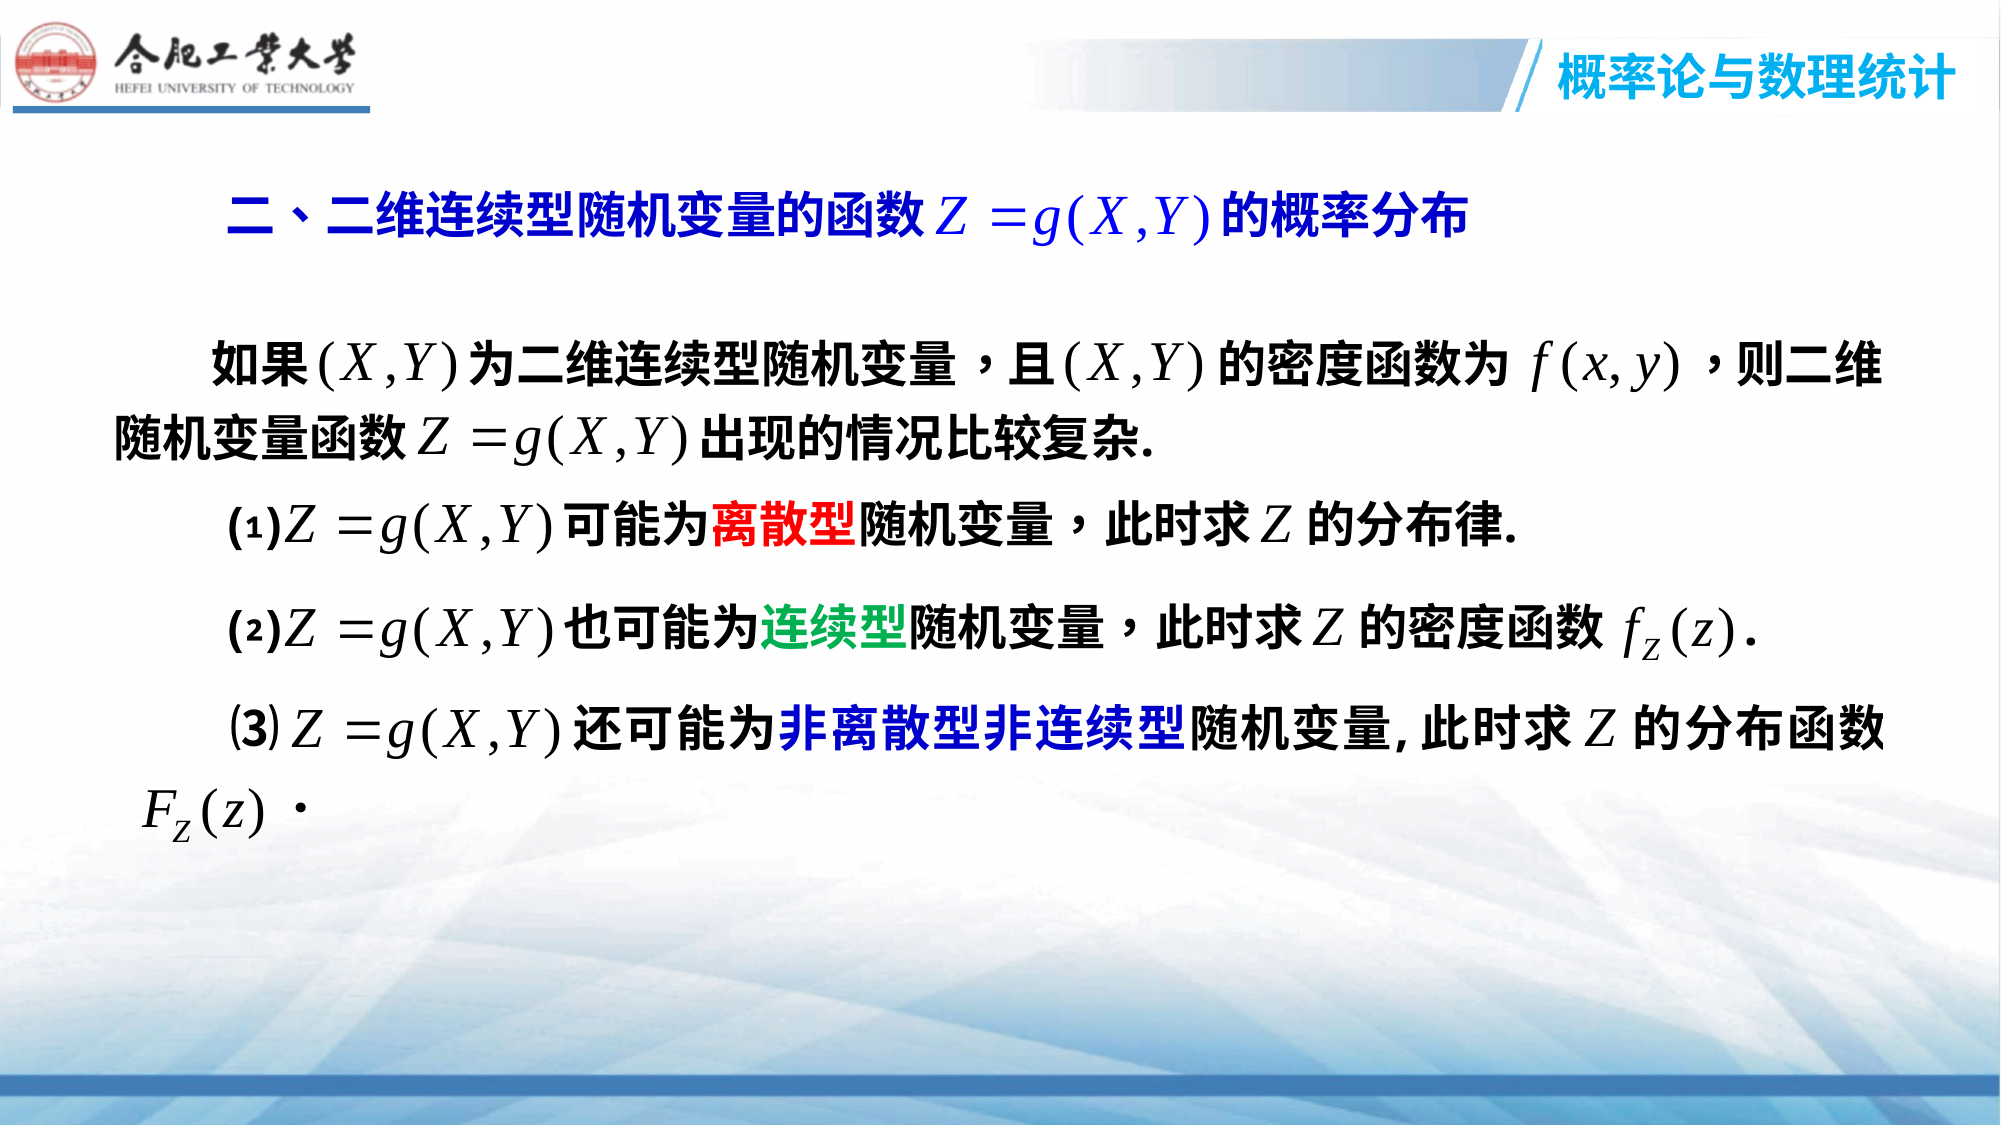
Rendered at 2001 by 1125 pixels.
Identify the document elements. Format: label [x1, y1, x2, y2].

text_box [113, 328, 1884, 482]
text_box [131, 696, 1883, 892]
text_box [224, 589, 1833, 683]
text_box [225, 491, 1631, 589]
text_box [225, 153, 1600, 301]
picture [0, 0, 2001, 1125]
